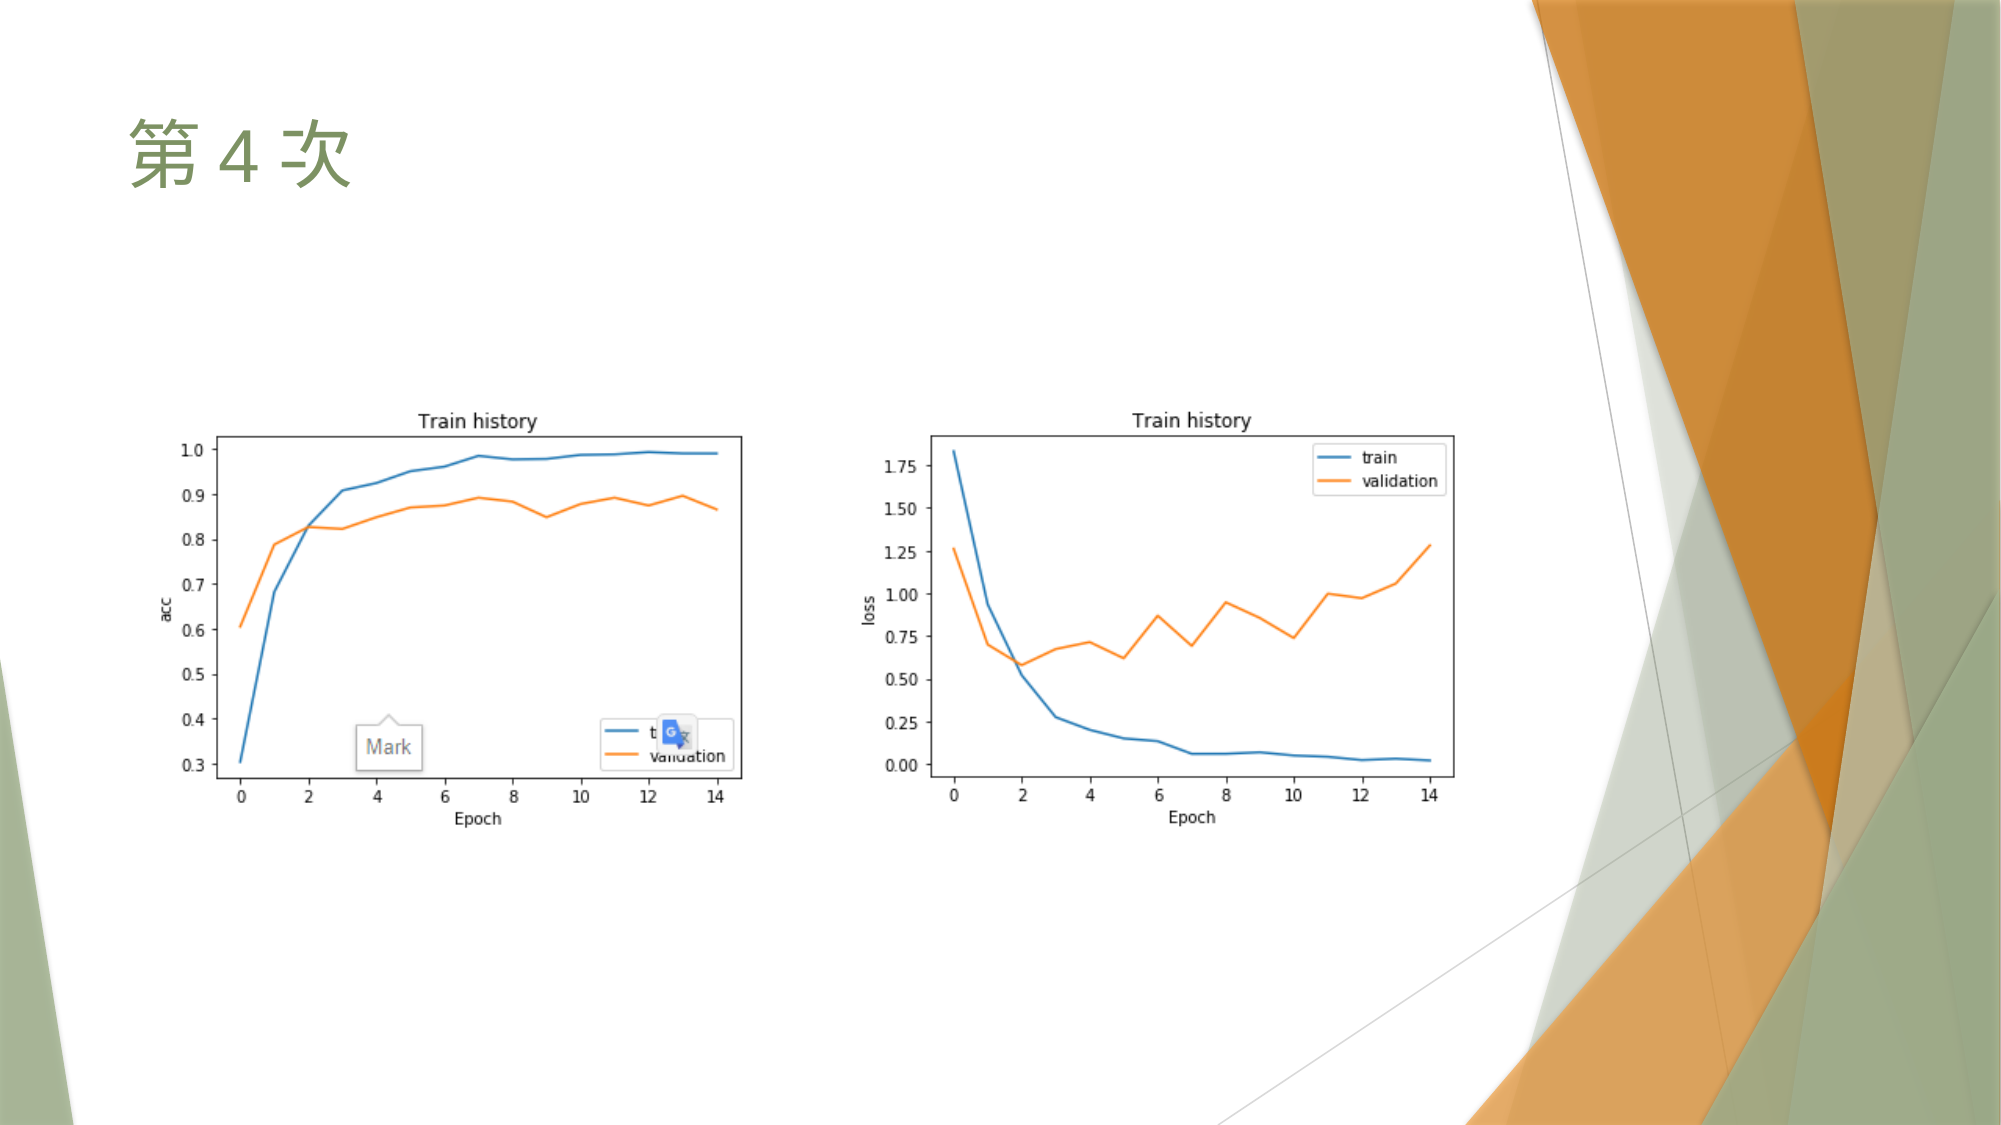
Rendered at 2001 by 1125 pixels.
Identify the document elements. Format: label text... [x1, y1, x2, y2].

title 第4次 [111, 99, 1522, 317]
picture [851, 397, 1542, 851]
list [143, 394, 778, 851]
